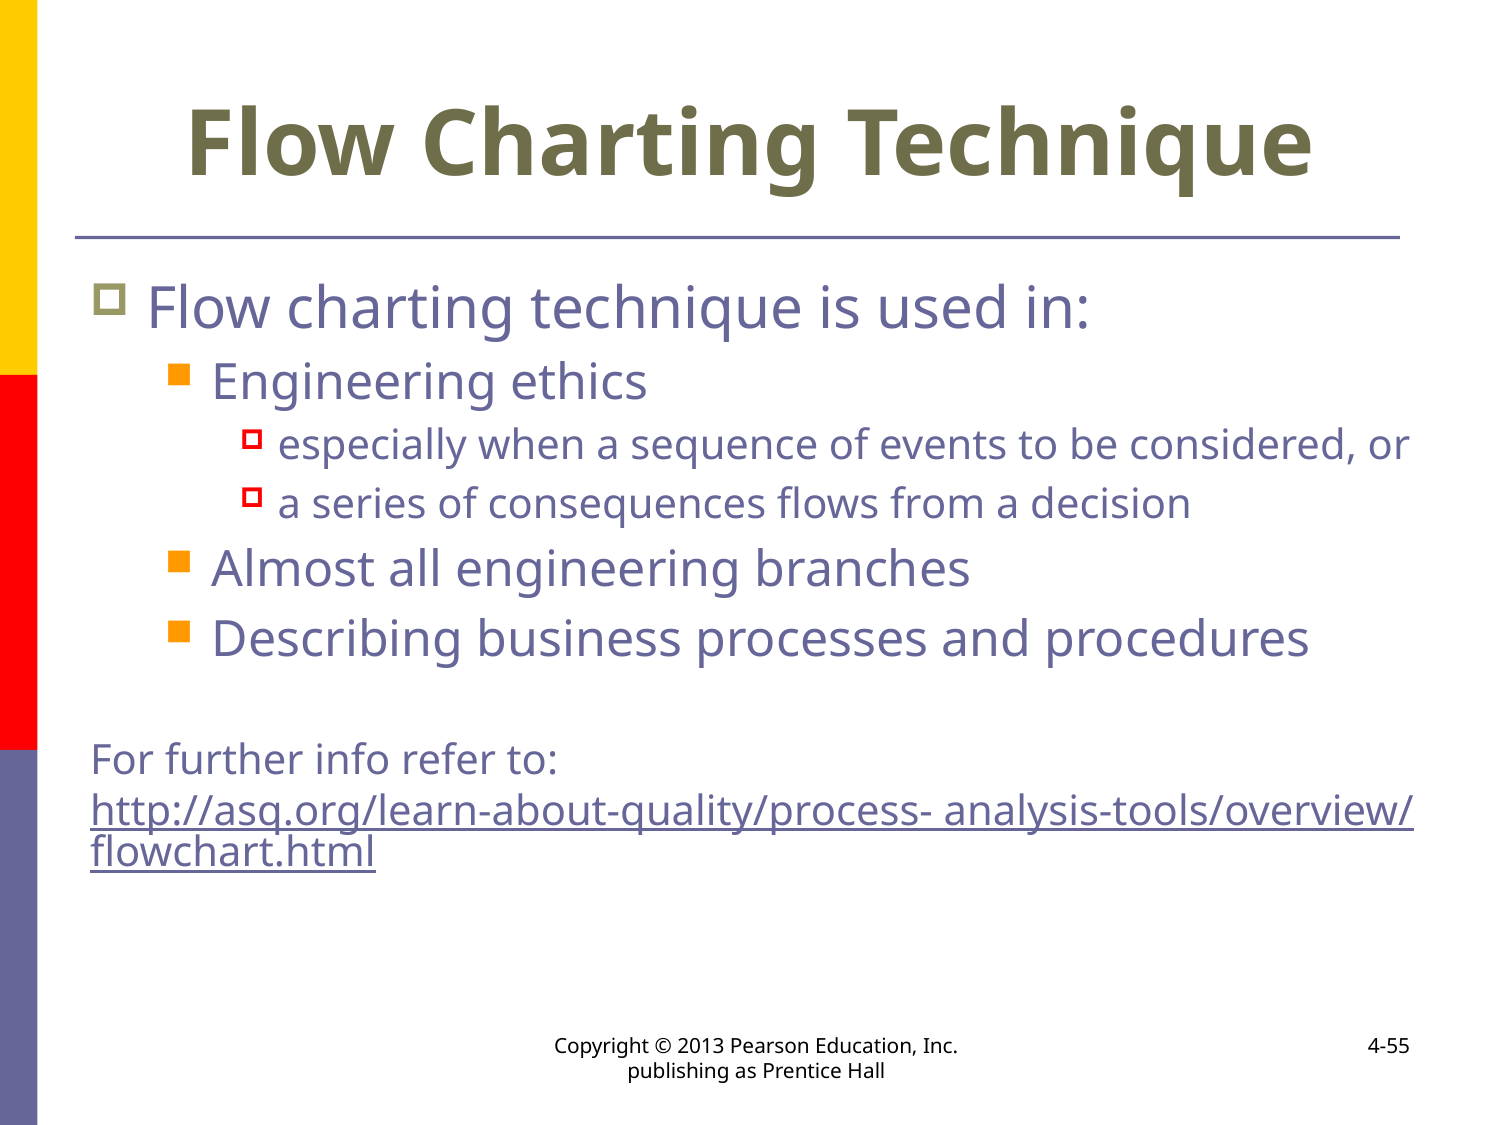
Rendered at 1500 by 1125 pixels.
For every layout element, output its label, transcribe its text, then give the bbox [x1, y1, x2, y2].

title Flow Charting Technique [75, 45, 1425, 233]
slide_number 4-55 [1074, 1025, 1425, 1100]
footer Copyright © 2013 Pearson Education, Inc. publishing as Prentice Hall [500, 1025, 1013, 1100]
list Flow charting technique is used in: Engineering ethics especially when a sequence of events to be considered, or a series of consequences flows from a decision Almost all engineering branches Describing business processes and procedures For further info refer to: http://asq.org/learn-about-quality/process- analysis-tools/overview/flowchart.html [75, 262, 1436, 1083]
